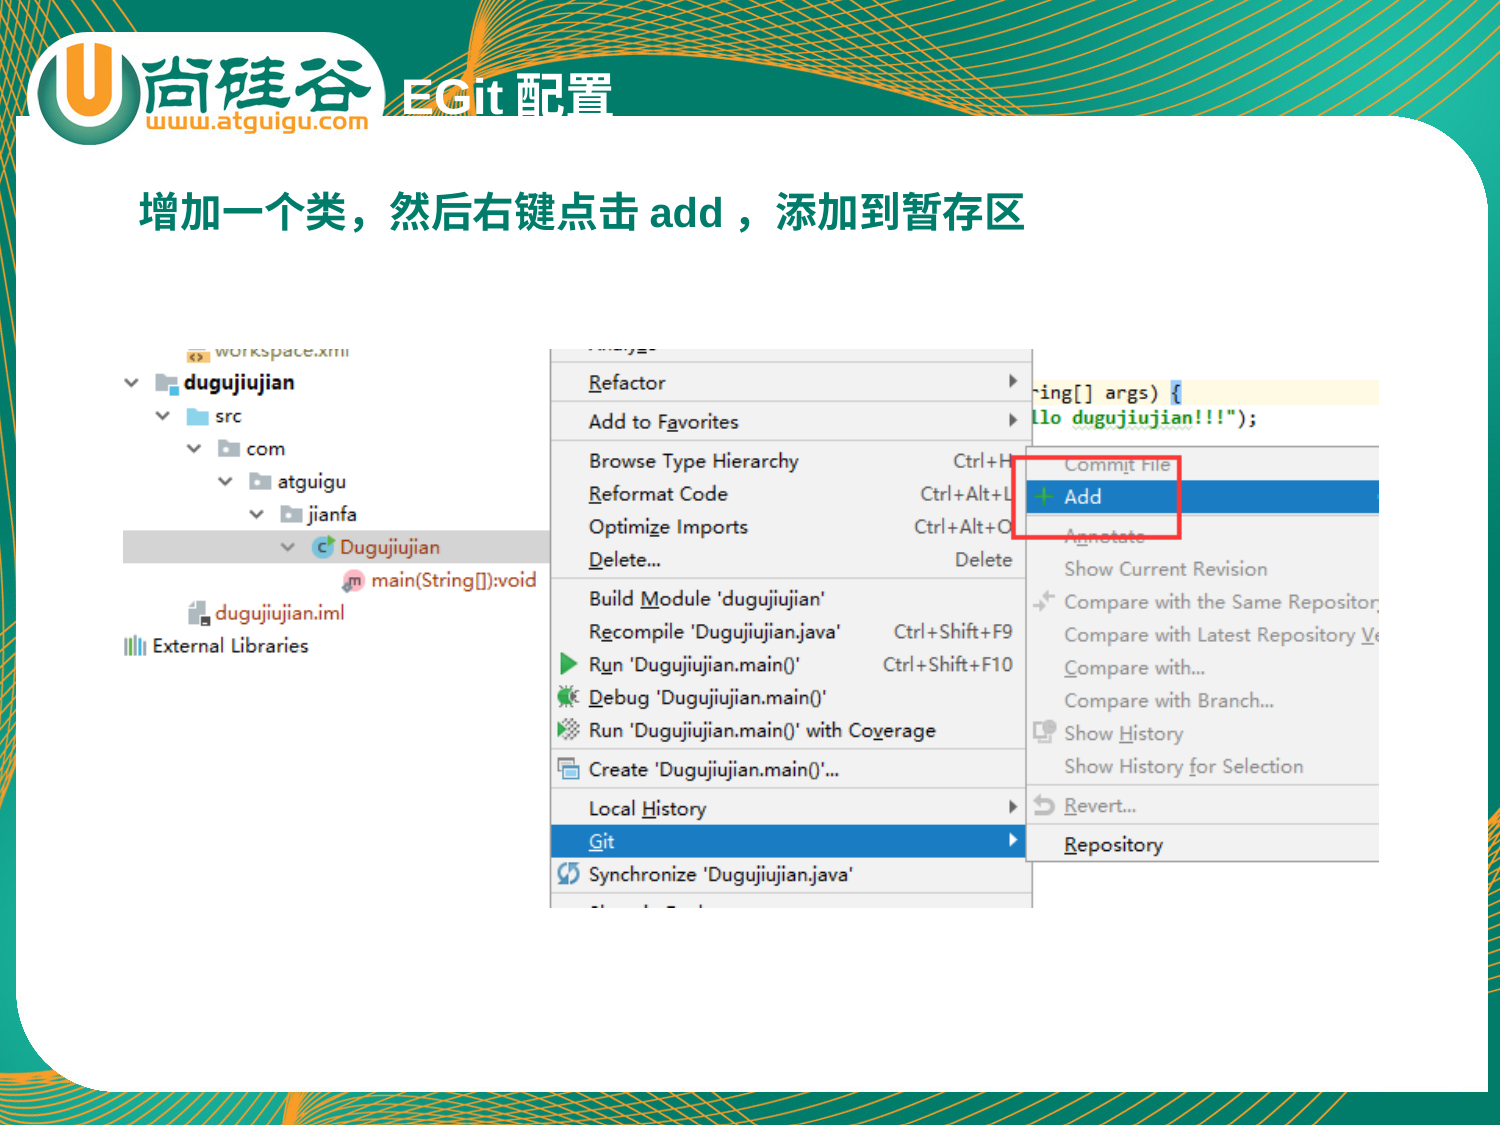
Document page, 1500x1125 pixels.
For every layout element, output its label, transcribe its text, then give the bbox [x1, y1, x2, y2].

text_box EGit配置 [371, 26, 1304, 132]
text_box 增加一个类，然后右键点击add，添加到暂存区 [123, 153, 1211, 244]
picture [0, 0, 1500, 1125]
